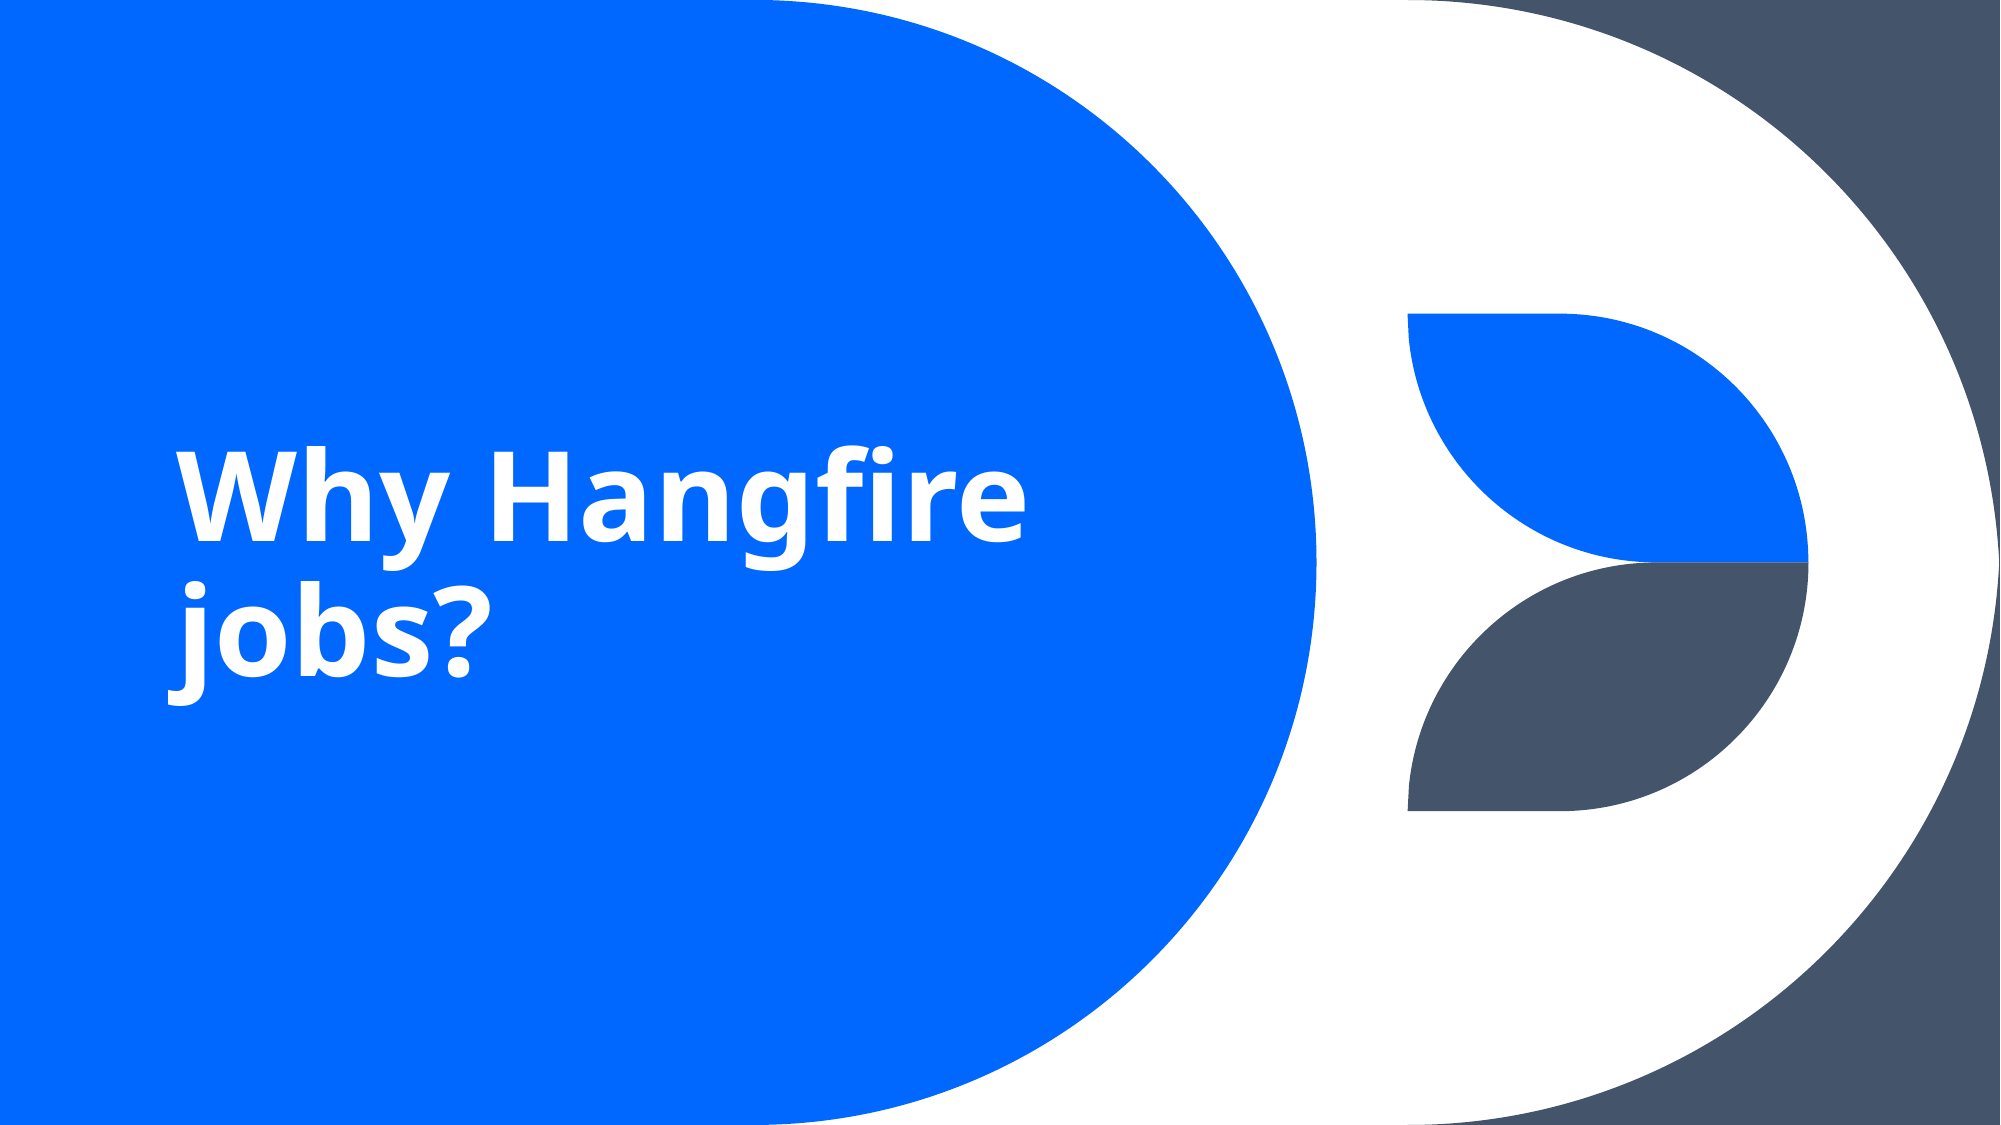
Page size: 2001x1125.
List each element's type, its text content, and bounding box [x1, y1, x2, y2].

title Why Hangfire jobs? [161, 319, 1187, 712]
